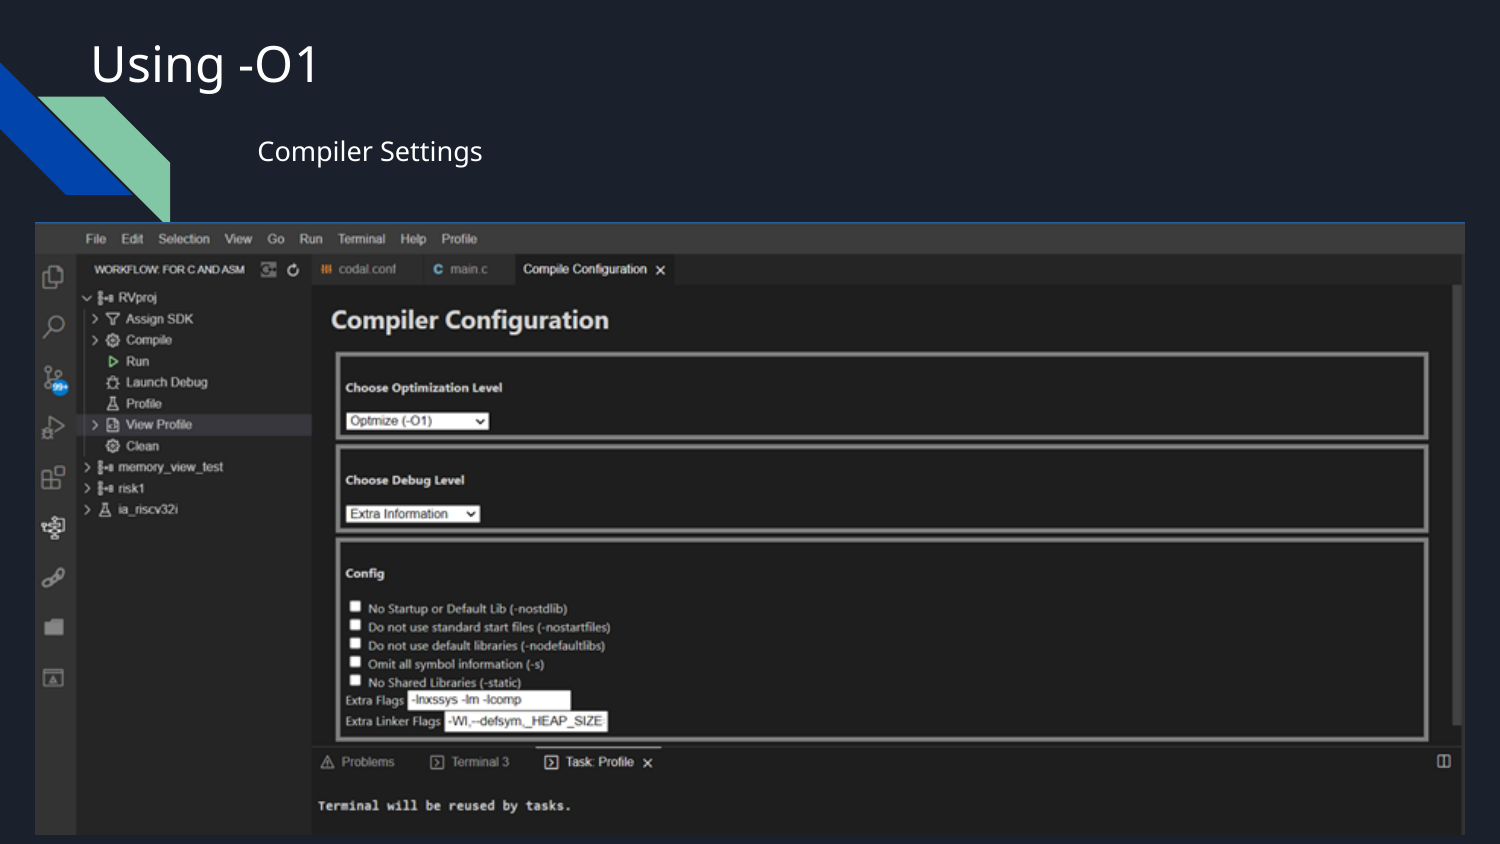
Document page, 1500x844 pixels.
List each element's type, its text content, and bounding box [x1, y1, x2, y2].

title Using -O1 [75, 17, 768, 124]
picture [35, 222, 1465, 836]
list Compiler Settings [242, 114, 1443, 201]
